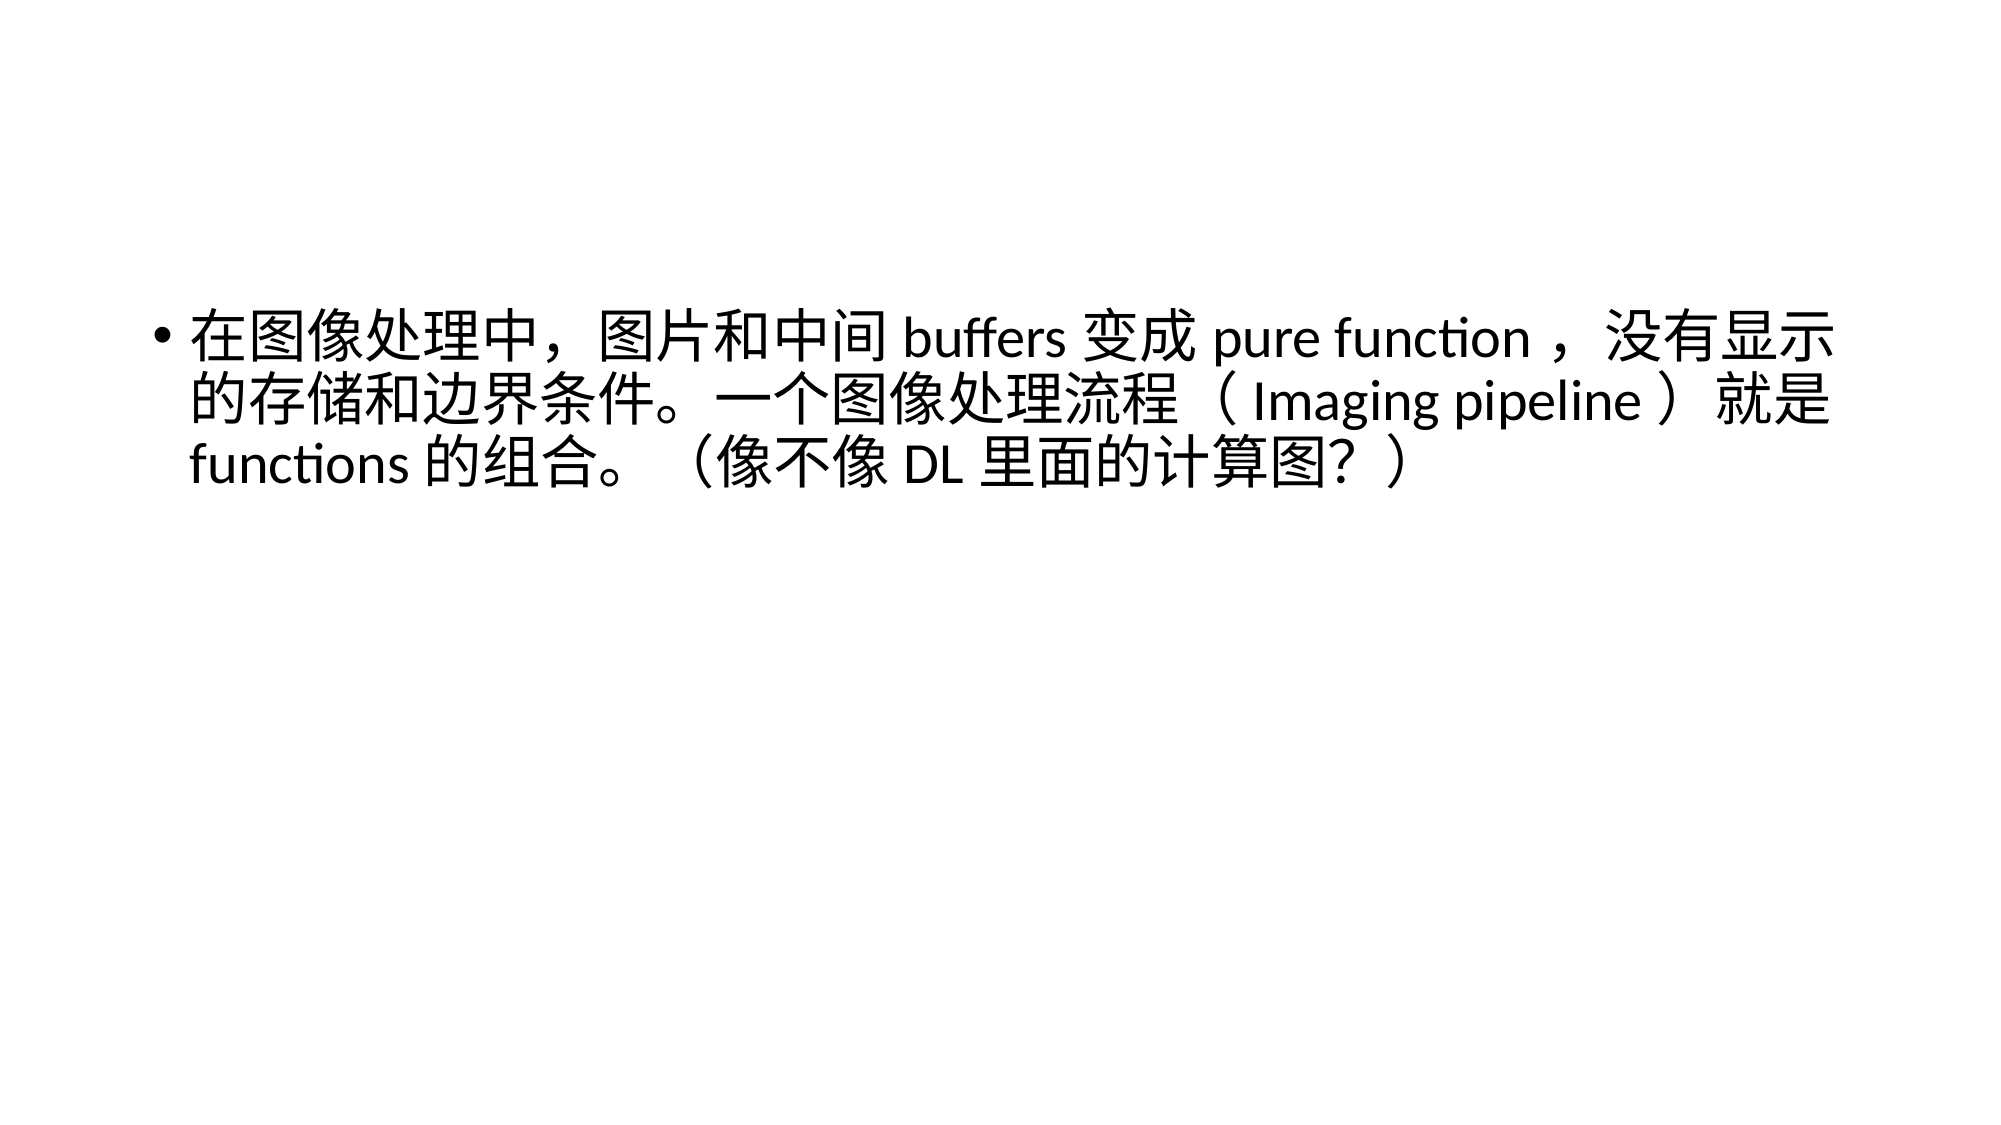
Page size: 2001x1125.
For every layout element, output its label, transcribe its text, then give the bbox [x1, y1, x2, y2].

list 在图像处理中，图片和中间buffers变成pure function，没有显示的存储和边界条件。一个图像处理流程（Imaging pipeline）就是functions的组合。（像不像DL里面的计算图？） [137, 299, 1863, 1014]
